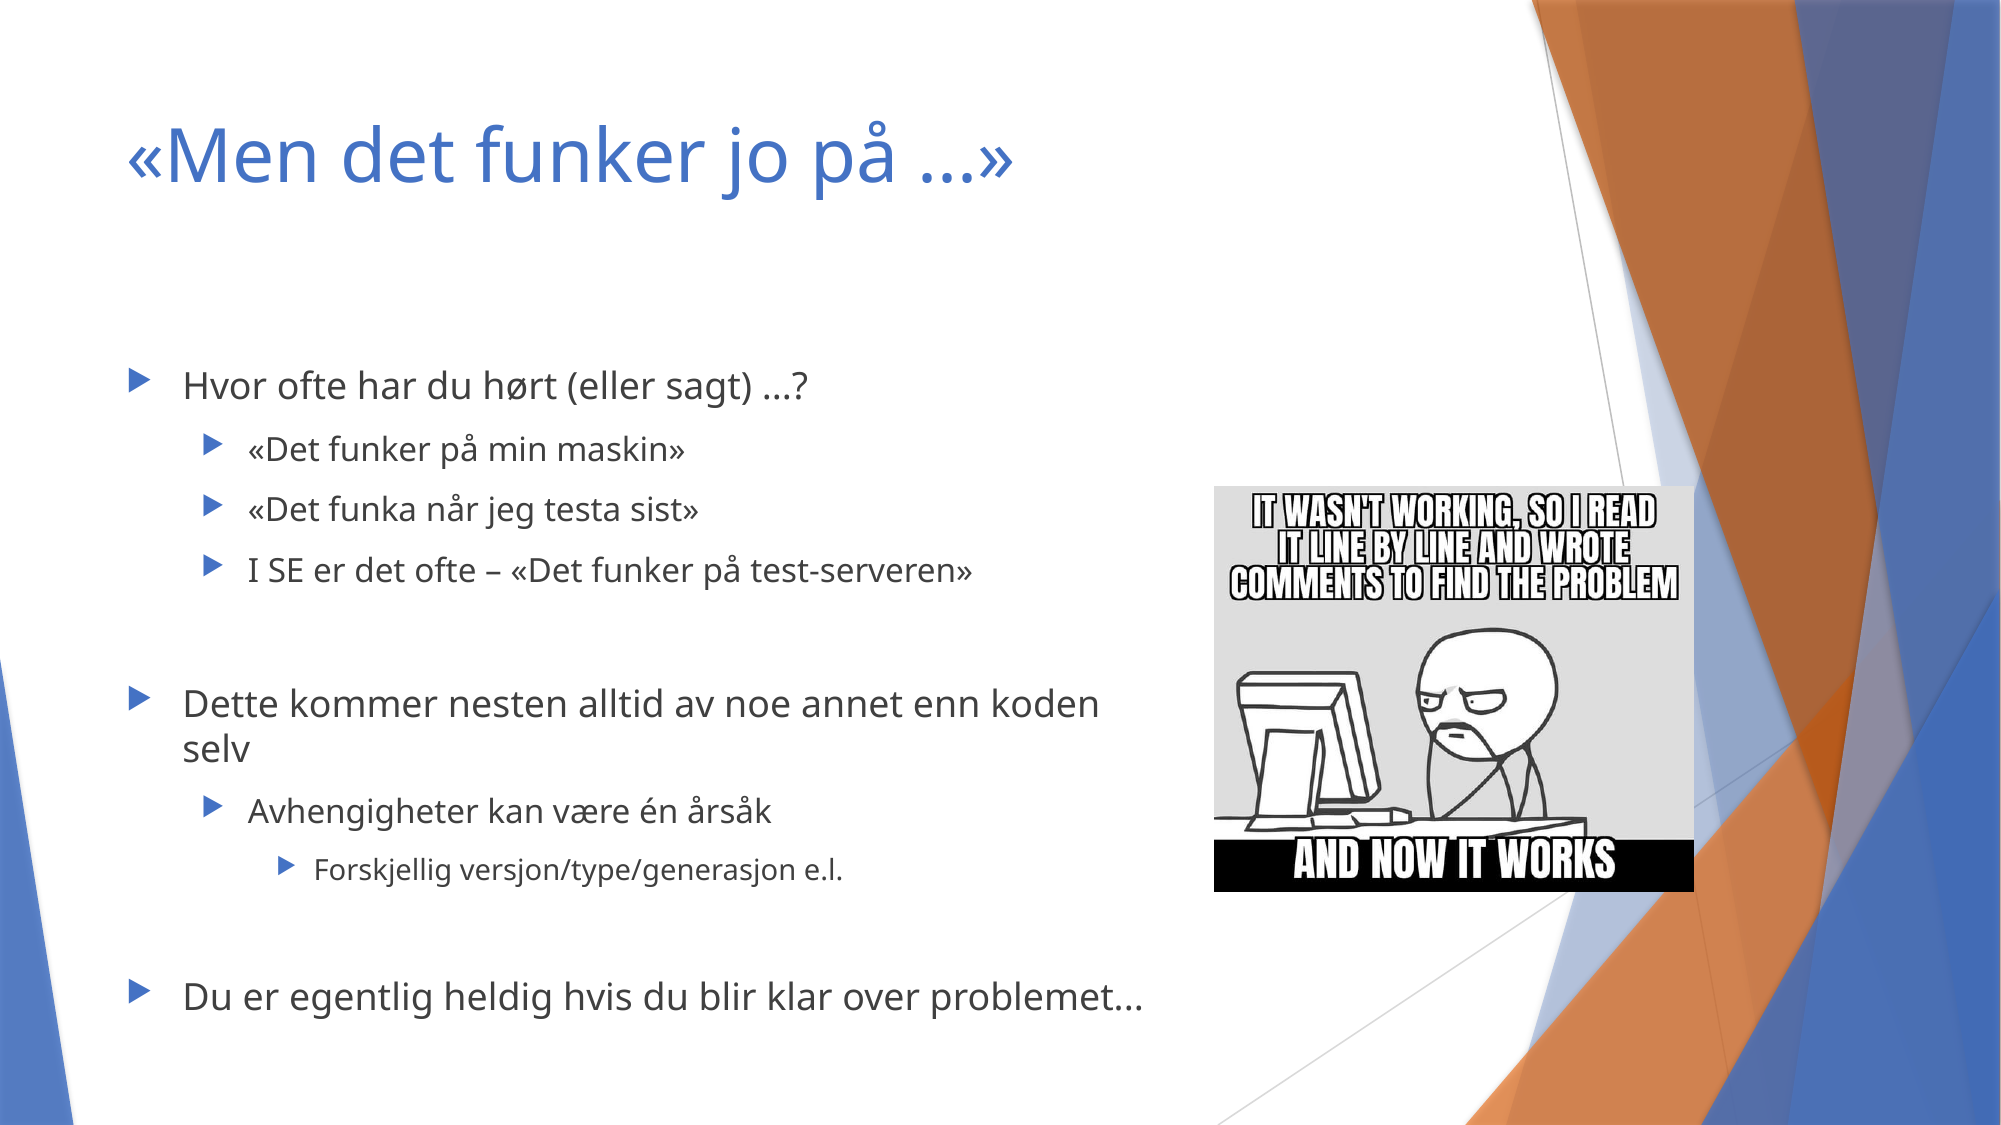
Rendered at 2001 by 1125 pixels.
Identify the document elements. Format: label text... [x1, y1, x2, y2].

title «Men det funker jo på ...» [111, 99, 1522, 317]
list Hvor ofte har du hørt (eller sagt) ...? «Det funker på min maskin» «Det funka når jeg testa sist» I SE er det ofte – «Det funker på test-serveren» Dette kommer nesten alltid av noe annet enn koden selv Avhengigheter kan være én årsåk Forskjellig versjon/type/generasjon e.l. Du er egentlig heldig hvis du blir klar over problemet... [111, 354, 1163, 992]
picture [1214, 485, 1694, 893]
